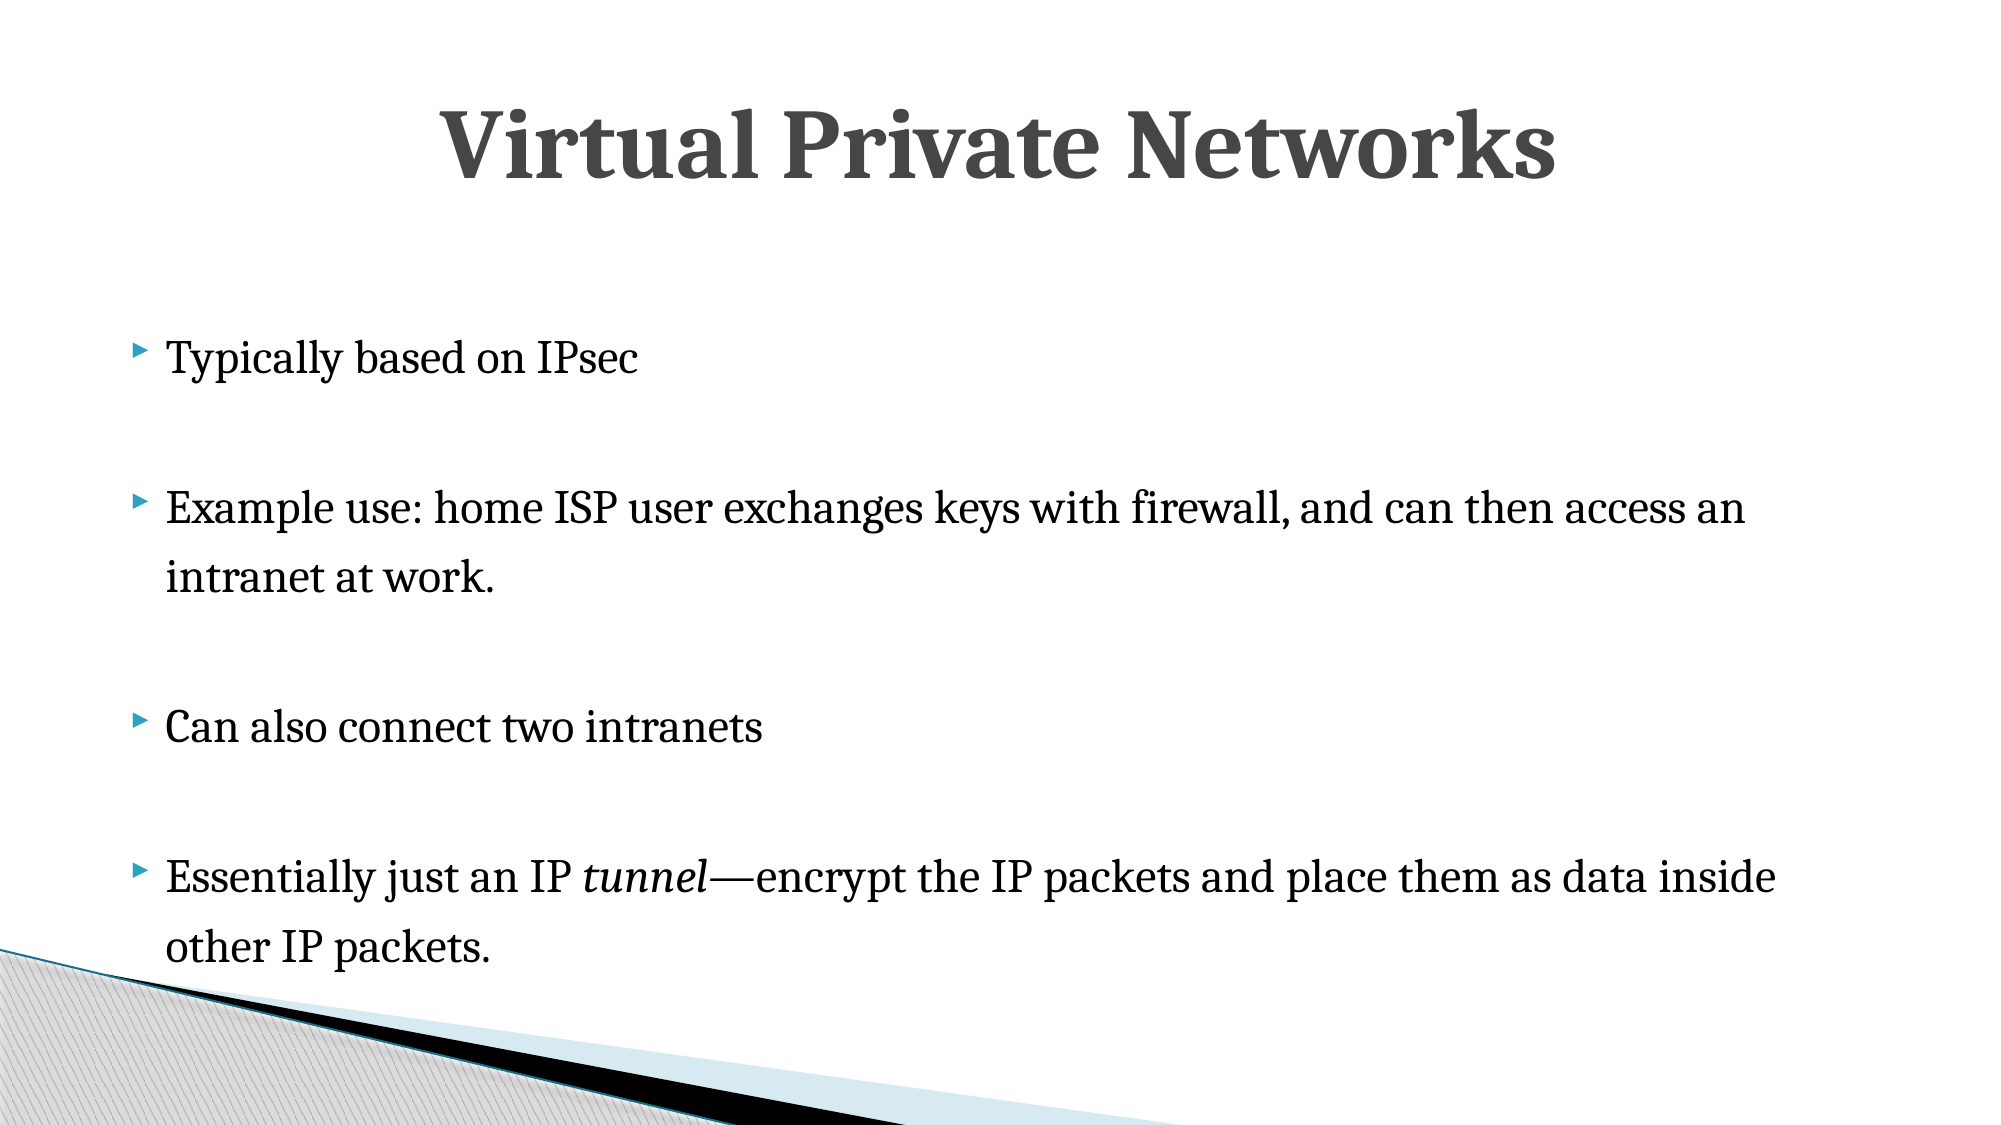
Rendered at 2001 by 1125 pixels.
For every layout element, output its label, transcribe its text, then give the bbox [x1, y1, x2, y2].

list Typically based on IPsec Example use: home ISP user exchanges keys with firewall, and can then access an intranet at work. Can also connect two intranets Essentially just an IP tunnel—encrypt the IP packets and place them as data inside other IP packets. [99, 242, 1900, 986]
title Virtual Private Networks [99, 45, 1900, 233]
